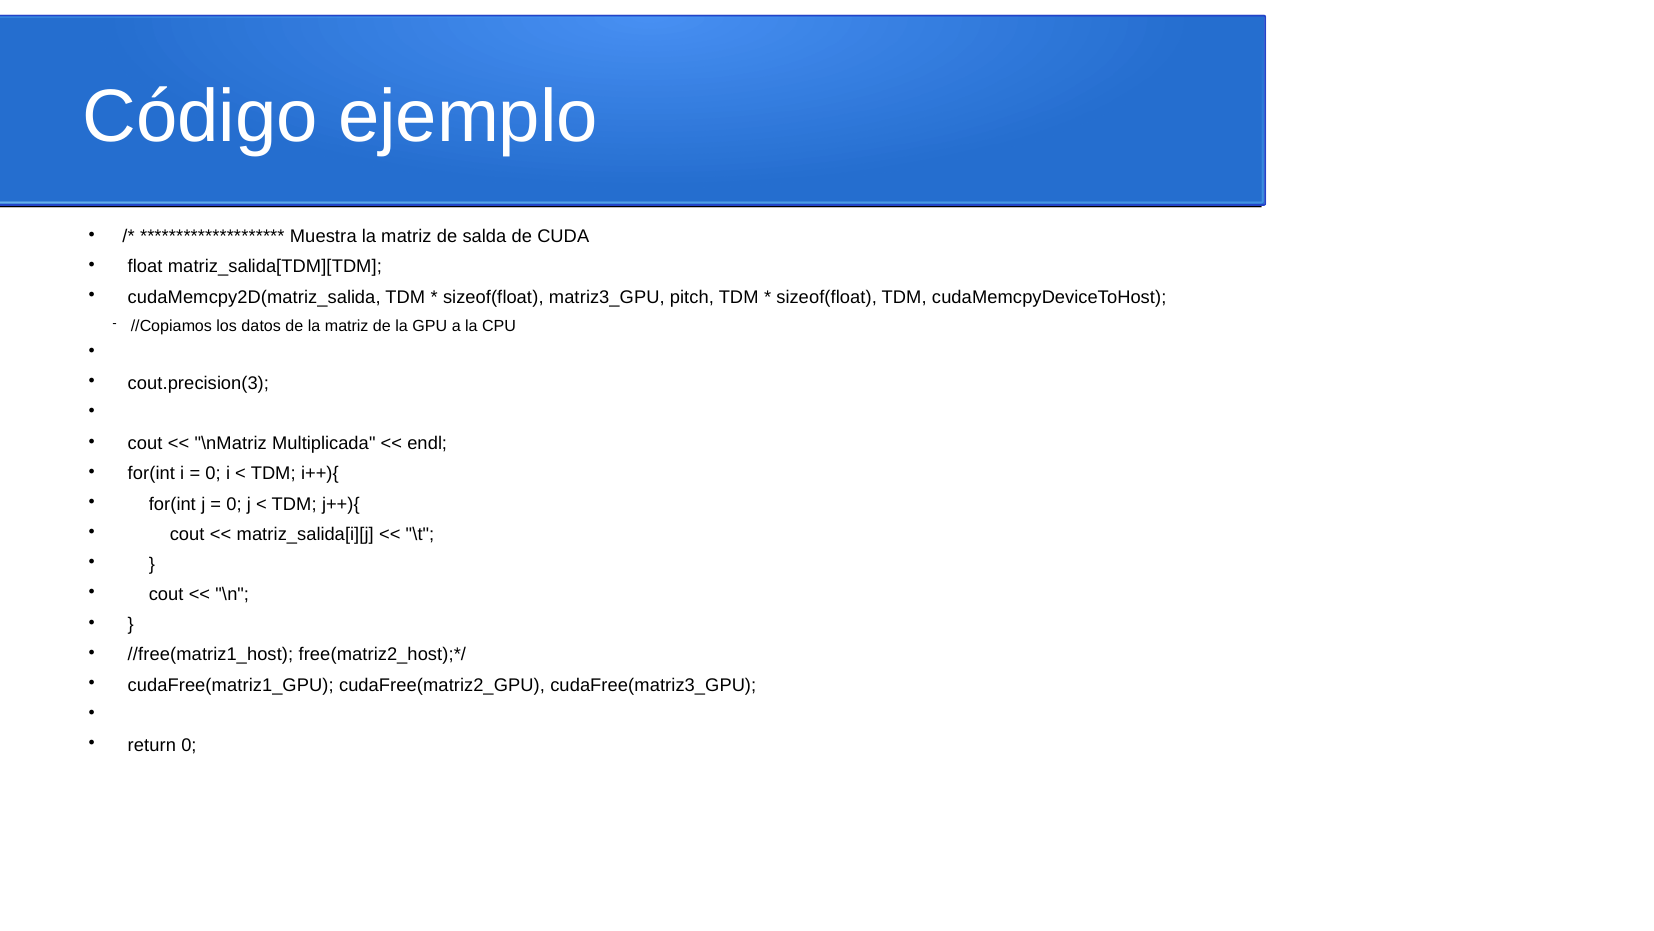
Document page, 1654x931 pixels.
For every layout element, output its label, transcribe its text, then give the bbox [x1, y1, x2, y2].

text_box Código ejemplo [82, 35, 1235, 189]
picture [0, 13, 1269, 211]
text_box /* ******************** Muestra la matriz de salda de CUDA float matriz_salida[TDM][TDM]; cudaMemcpy2D(matriz_salida, TDM * sizeof(float), matriz3_GPU, pitch, TDM * sizeof(float), TDM, cudaMemcpyDeviceToHost); //Copiamos los datos de la matriz de la GPU a la CPU cout.precision(3); cout << "\nMatriz Multiplicada" << endl; for(int i = 0; i < TDM; i++){ for(int j = 0; j < TDM; j++){ cout << matriz_salida[i][j] << "\t"; } cout << "\n"; } //free(matriz1_host); free(matriz2_host);*/ cudaFree(matriz1_GPU); cudaFree(matriz2_GPU), cudaFree(matriz3_GPU); return 0; [82, 224, 1571, 764]
